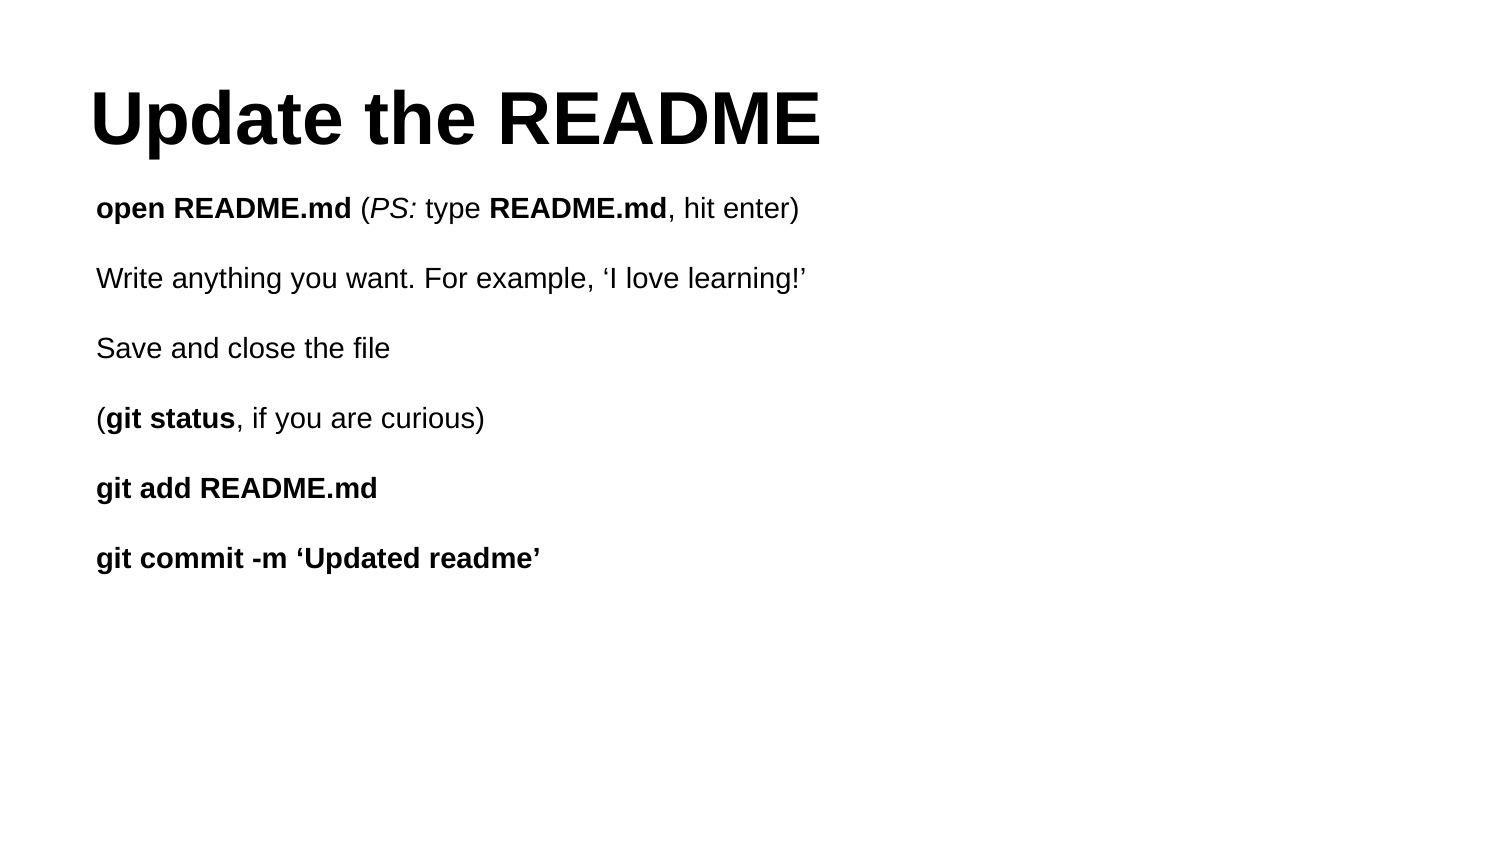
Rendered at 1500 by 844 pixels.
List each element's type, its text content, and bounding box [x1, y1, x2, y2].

title Update the README [75, 33, 1425, 175]
list open README.md (PS: type README.md, hit enter) Write anything you want. For example, ‘I love learning!’ Save and close the file (git status, if you are curious) git add README.md git commit -m ‘Updated readme’ [81, 174, 1431, 819]
